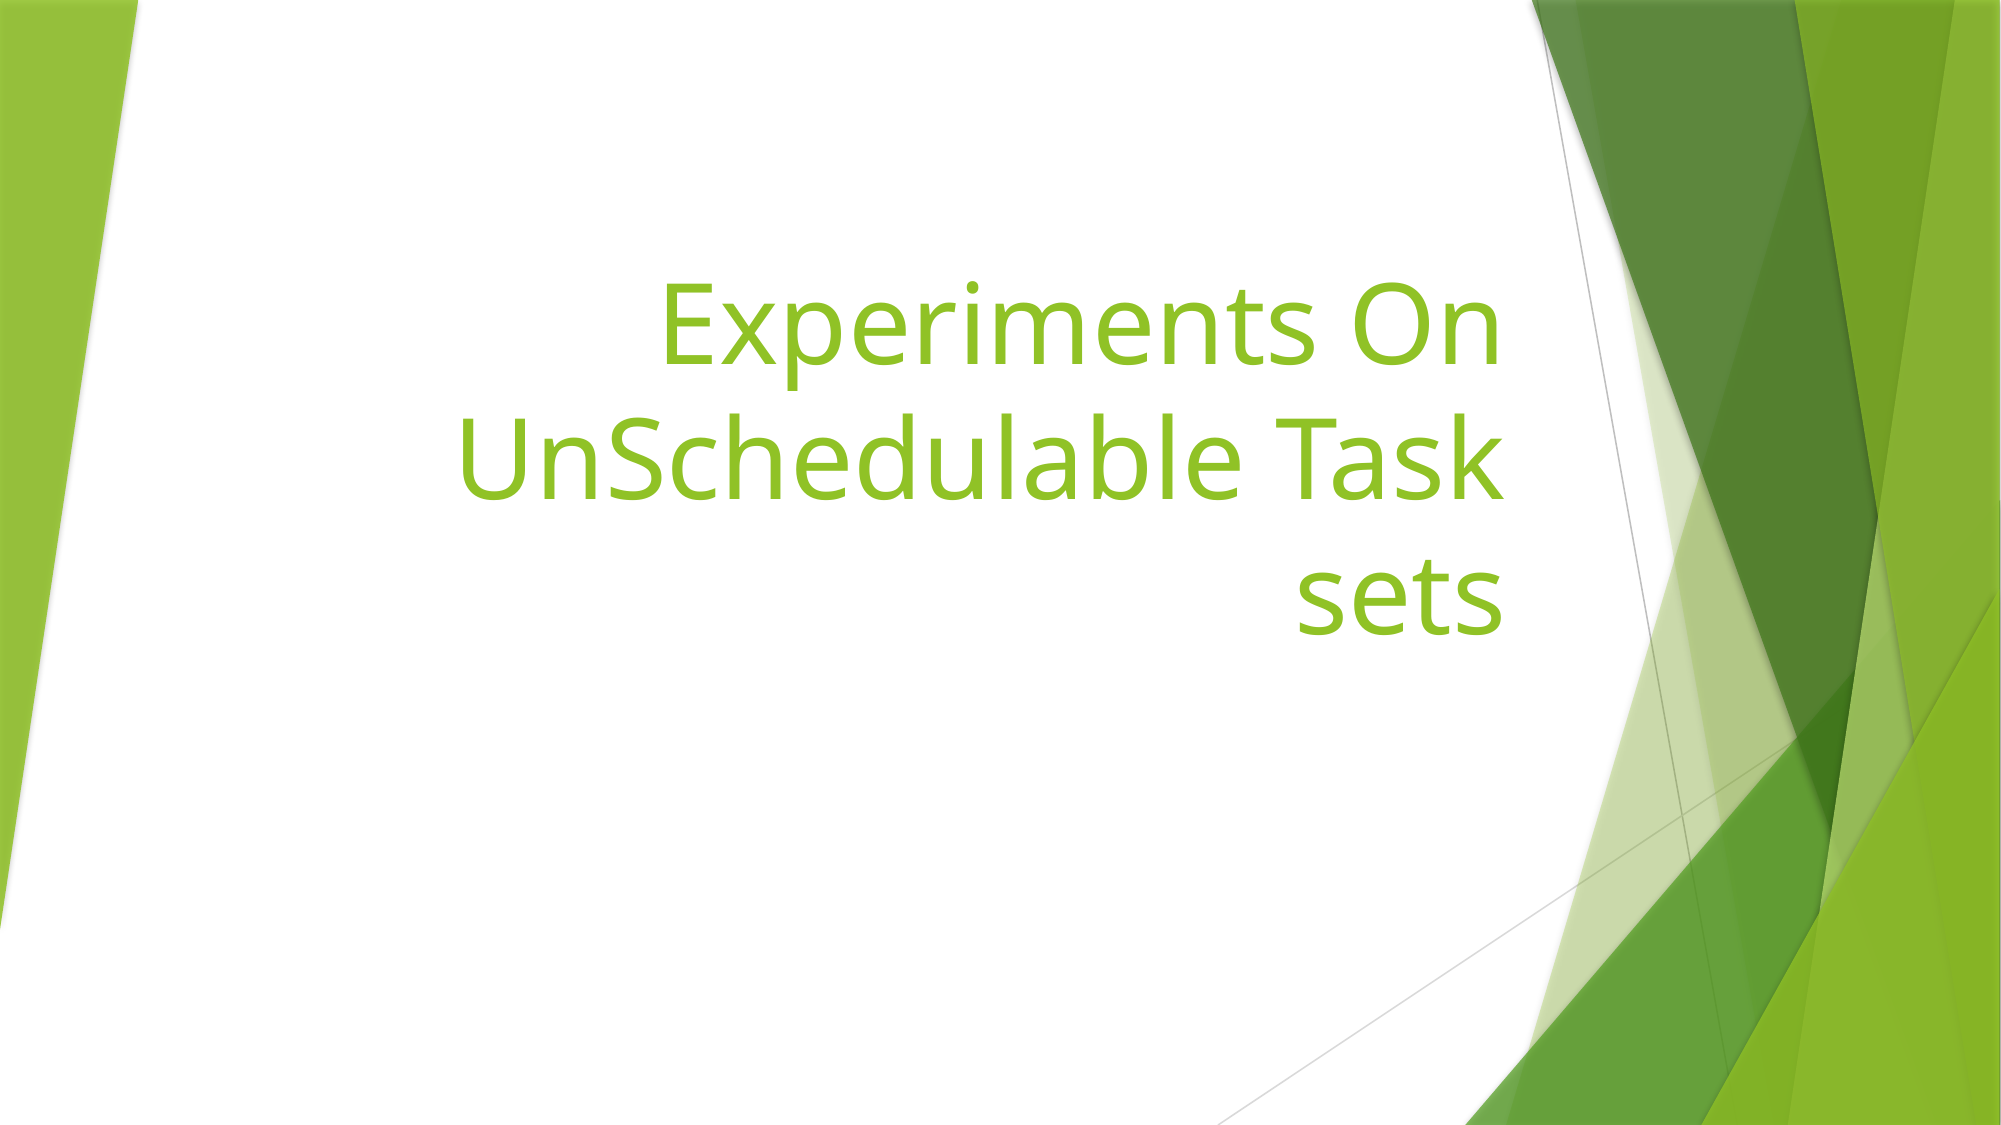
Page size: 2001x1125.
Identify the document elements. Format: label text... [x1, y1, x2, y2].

title Experiments On UnSchedulable Task sets [247, 394, 1522, 665]
